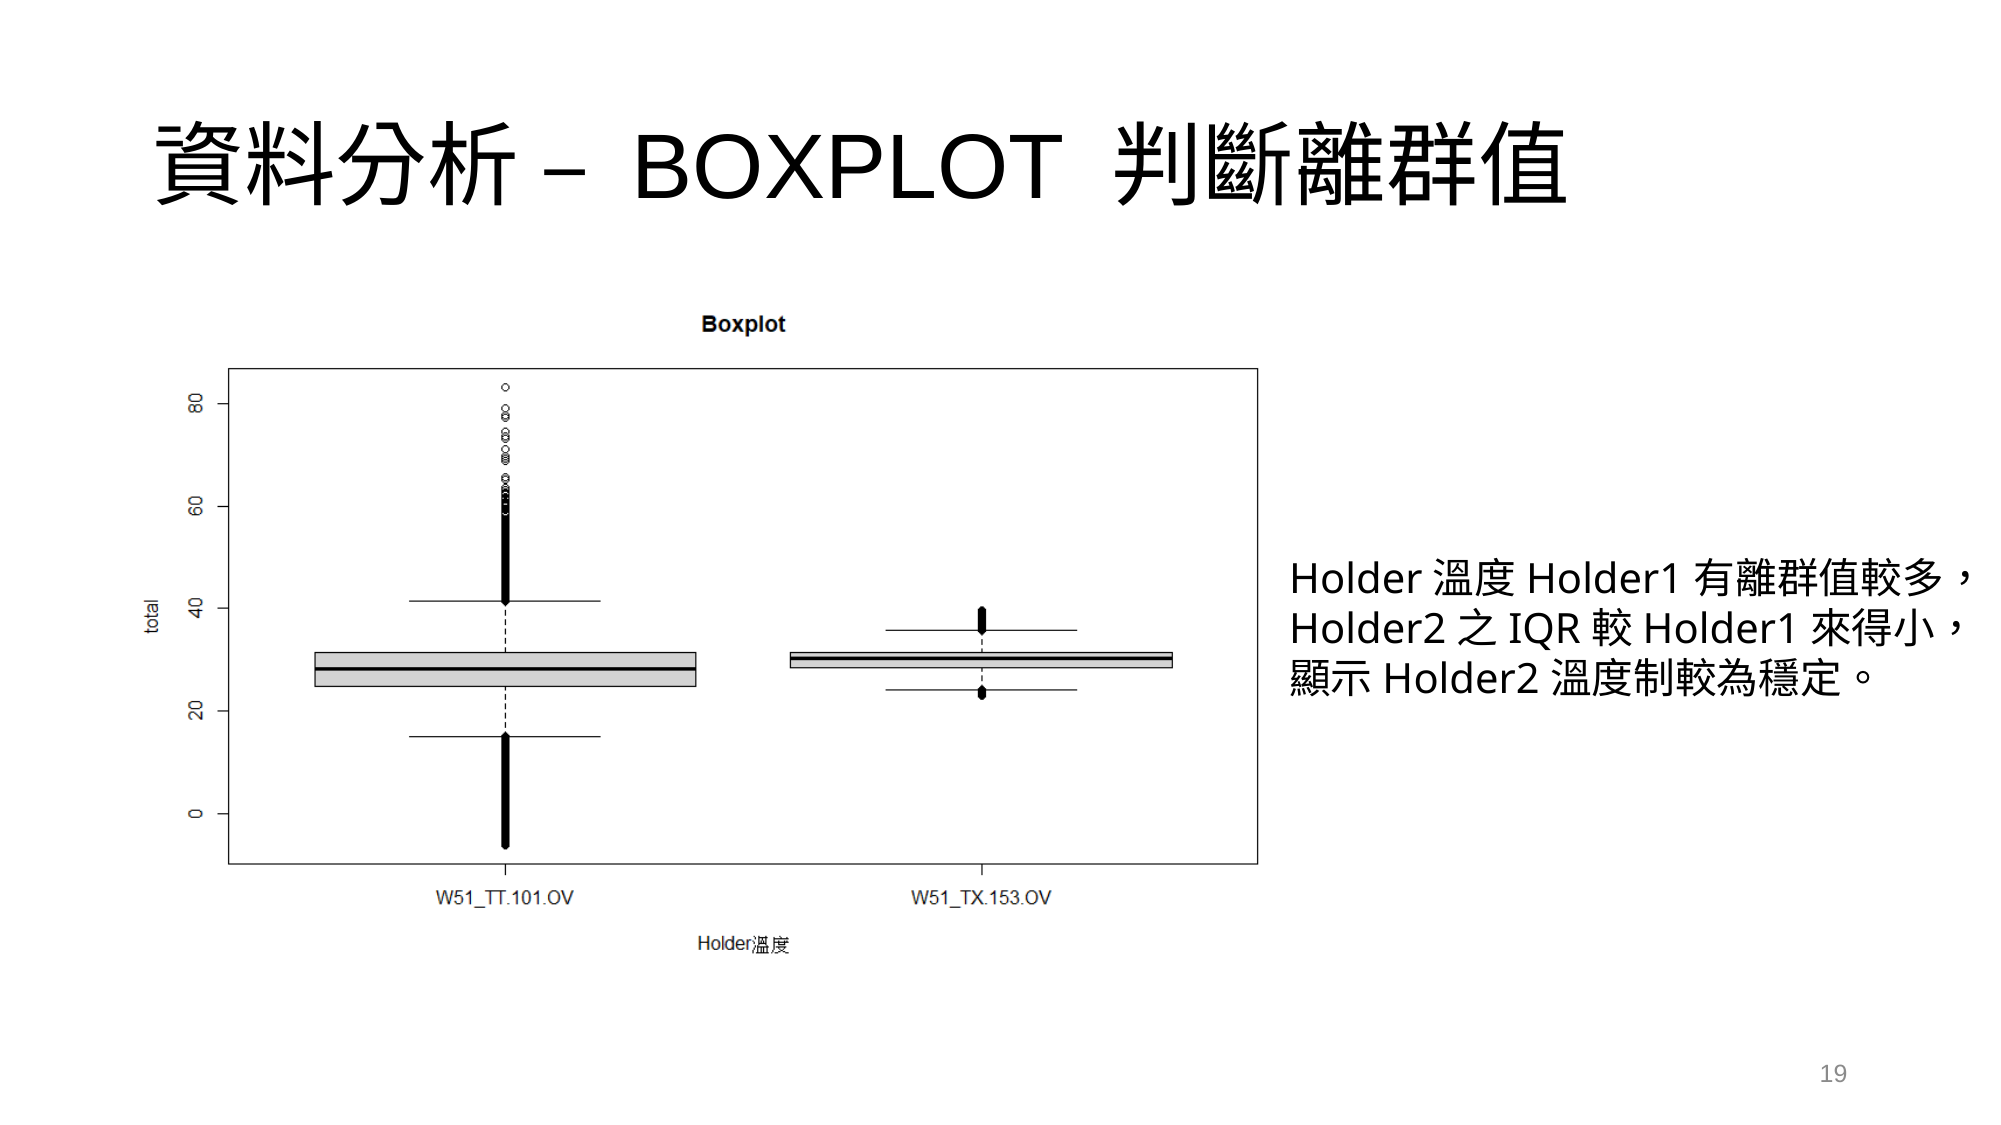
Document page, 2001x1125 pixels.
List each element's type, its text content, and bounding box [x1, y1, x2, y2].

picture [137, 277, 1305, 978]
text_box Holder溫度Holder1有離群值較多， Holder2之IQR較Holder1來得小， 顯示Holder2溫度制較為穩定。 [1305, 544, 2000, 710]
slide_number 19 [1412, 1042, 1863, 1103]
title 資料分析 – BOXPLOT 判斷離群值 [137, 59, 1863, 278]
